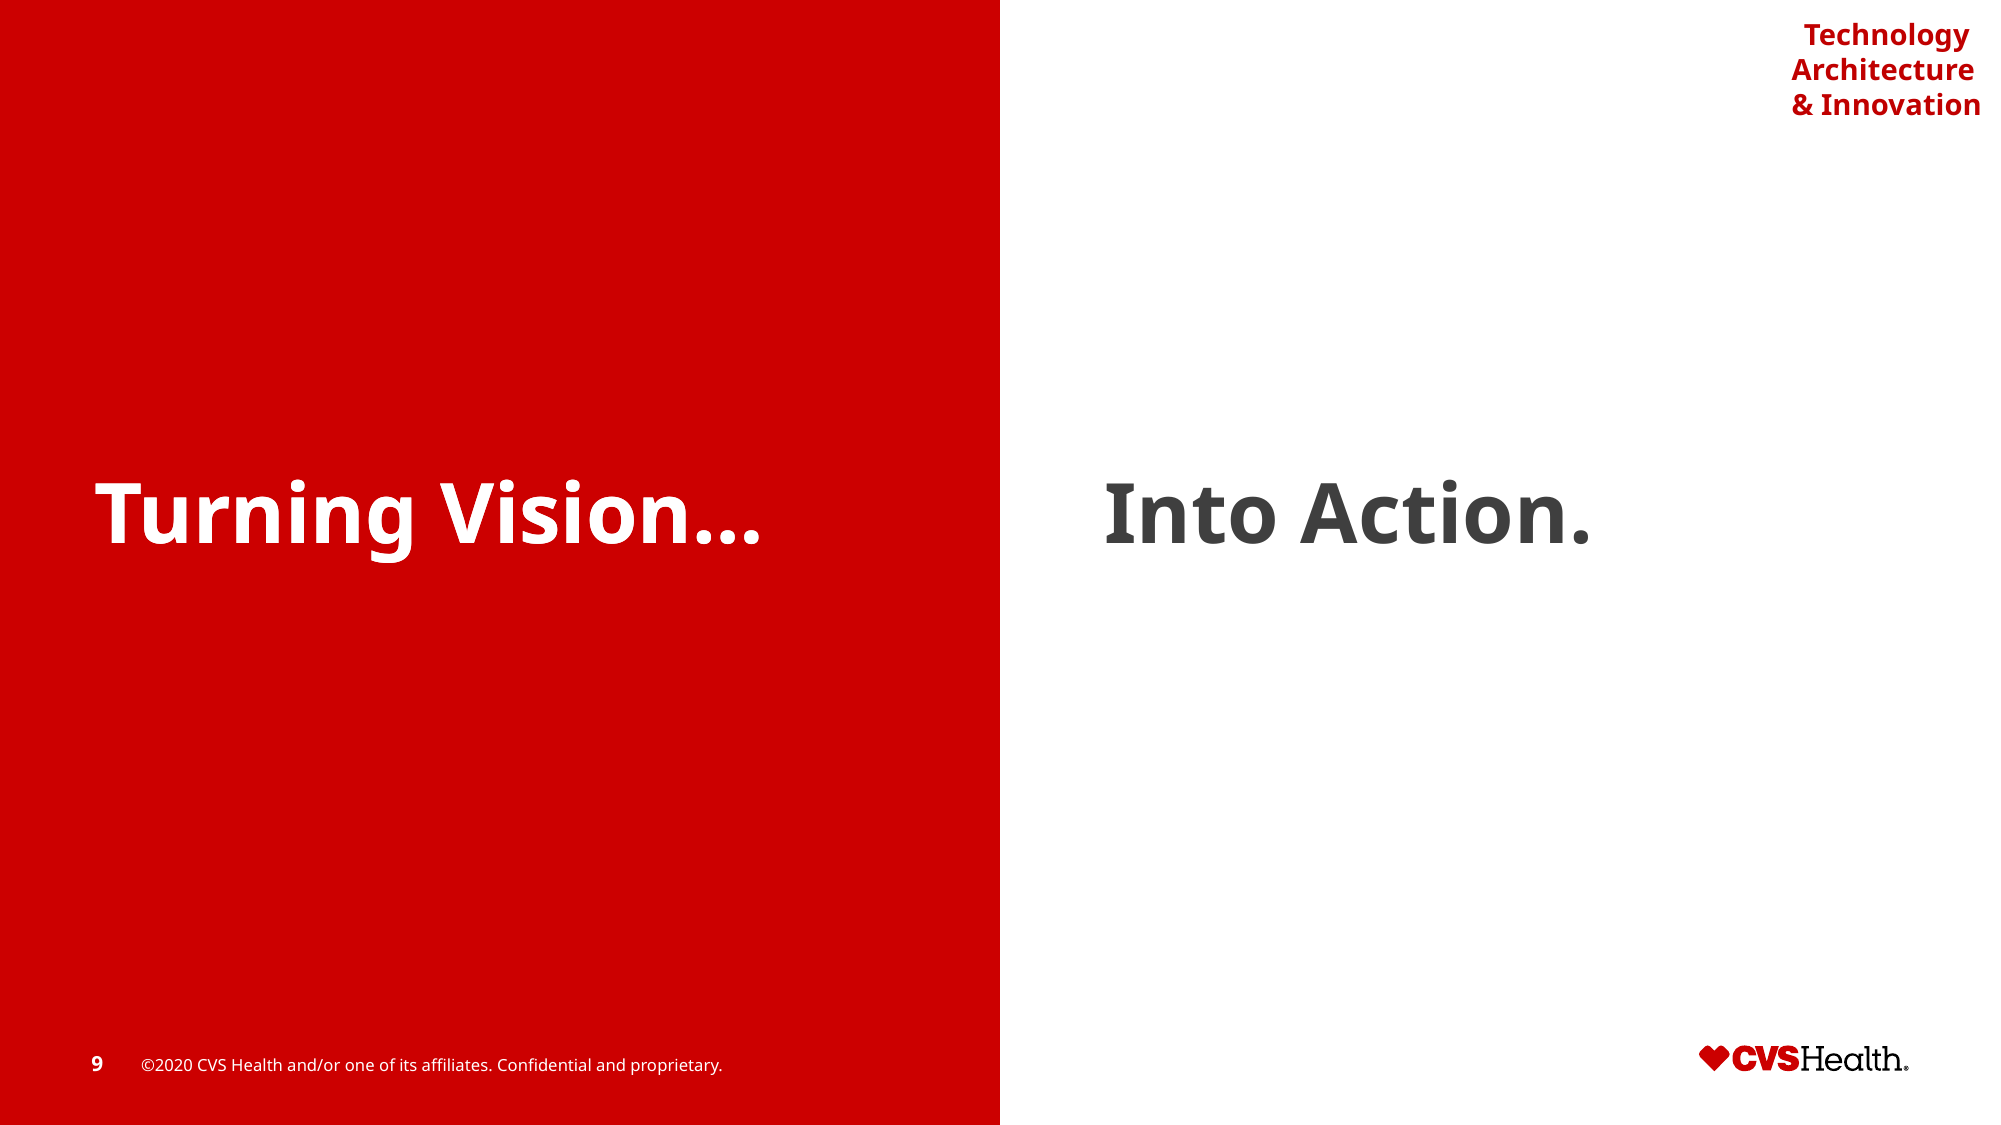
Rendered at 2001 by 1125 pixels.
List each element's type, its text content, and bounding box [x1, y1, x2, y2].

text_box Turning Vision… [94, 471, 896, 589]
title Into Action. [1104, 471, 1906, 589]
